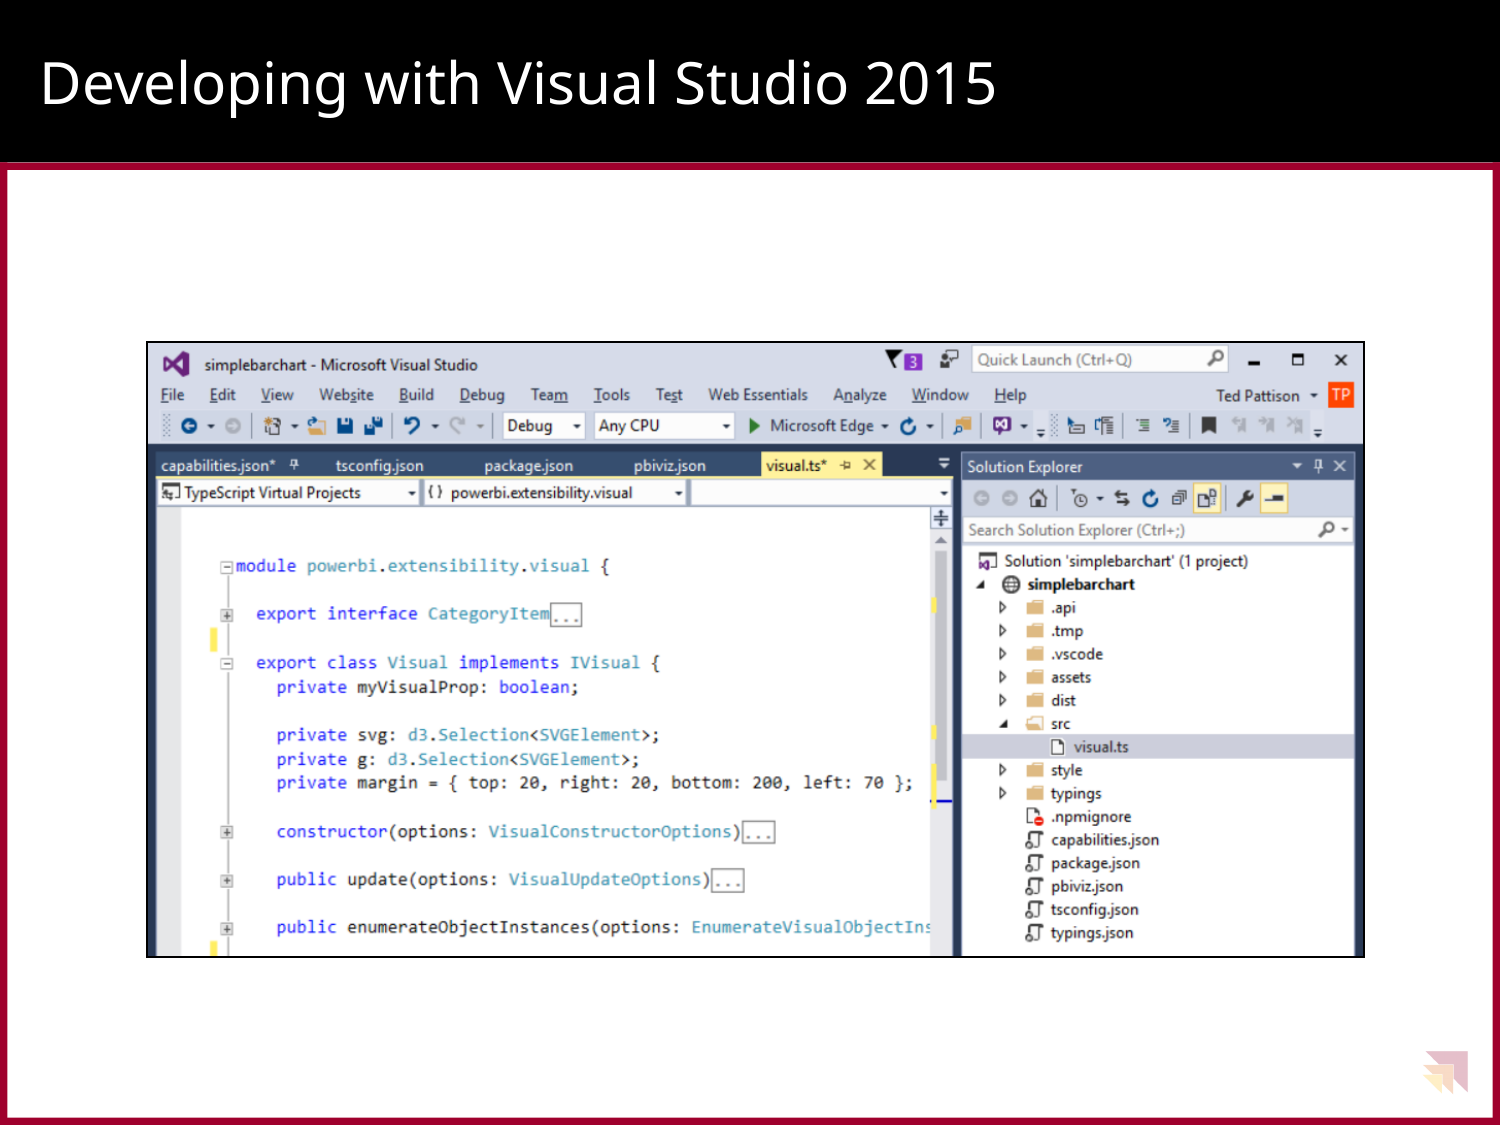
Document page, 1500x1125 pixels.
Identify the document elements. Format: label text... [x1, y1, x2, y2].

picture [147, 342, 1364, 956]
title Developing with Visual Studio 2015 [24, 12, 1438, 150]
text_box [74, 204, 1425, 346]
